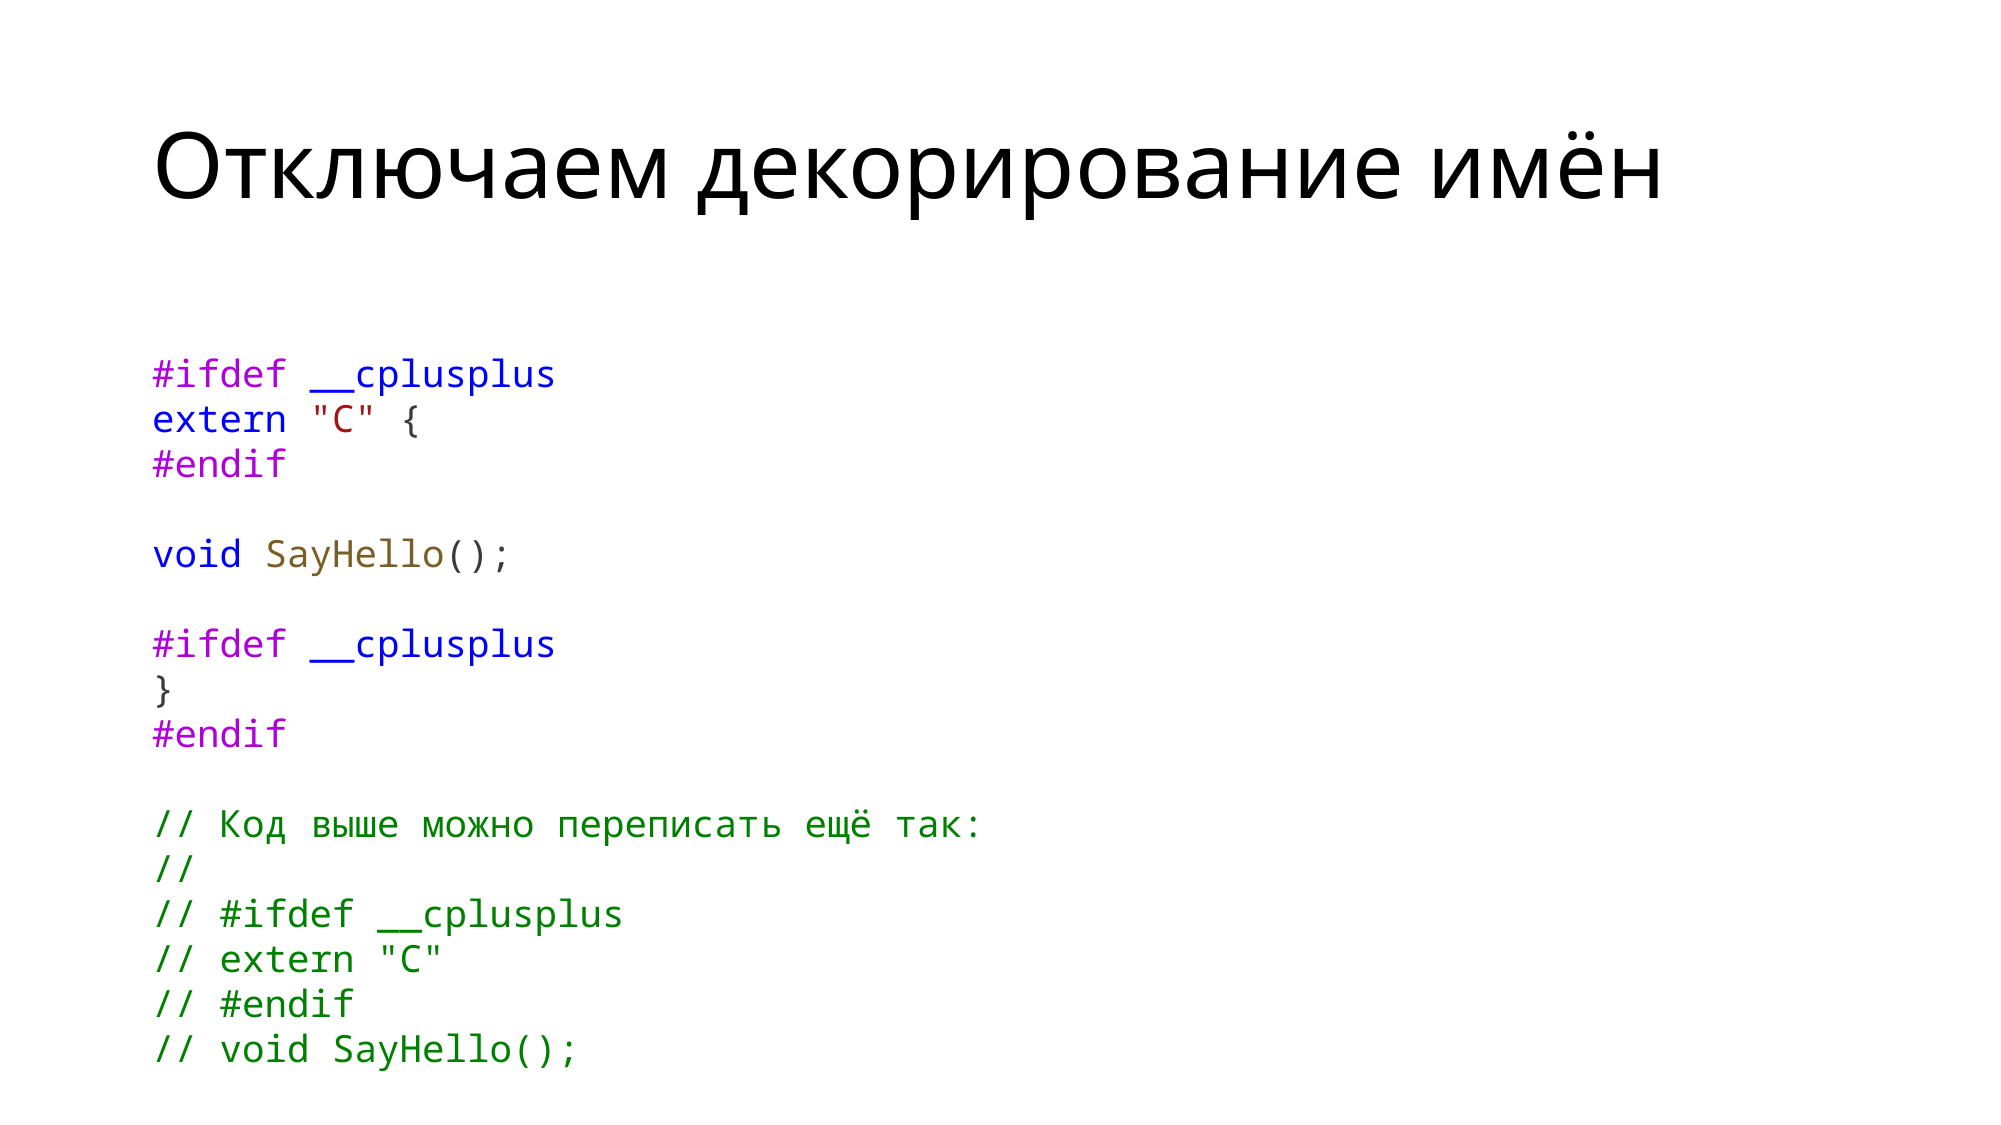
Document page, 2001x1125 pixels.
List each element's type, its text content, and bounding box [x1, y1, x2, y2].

title Отключаем декорирование имён [137, 59, 1863, 278]
text_box #ifdef __cplusplus extern "C" { #endif void SayHello(); #ifdef __cplusplus } #endif // Код выше можно переписать ещё так: // // #ifdef __cplusplus // extern "C" // #endif // void SayHello(); [137, 342, 1500, 1078]
